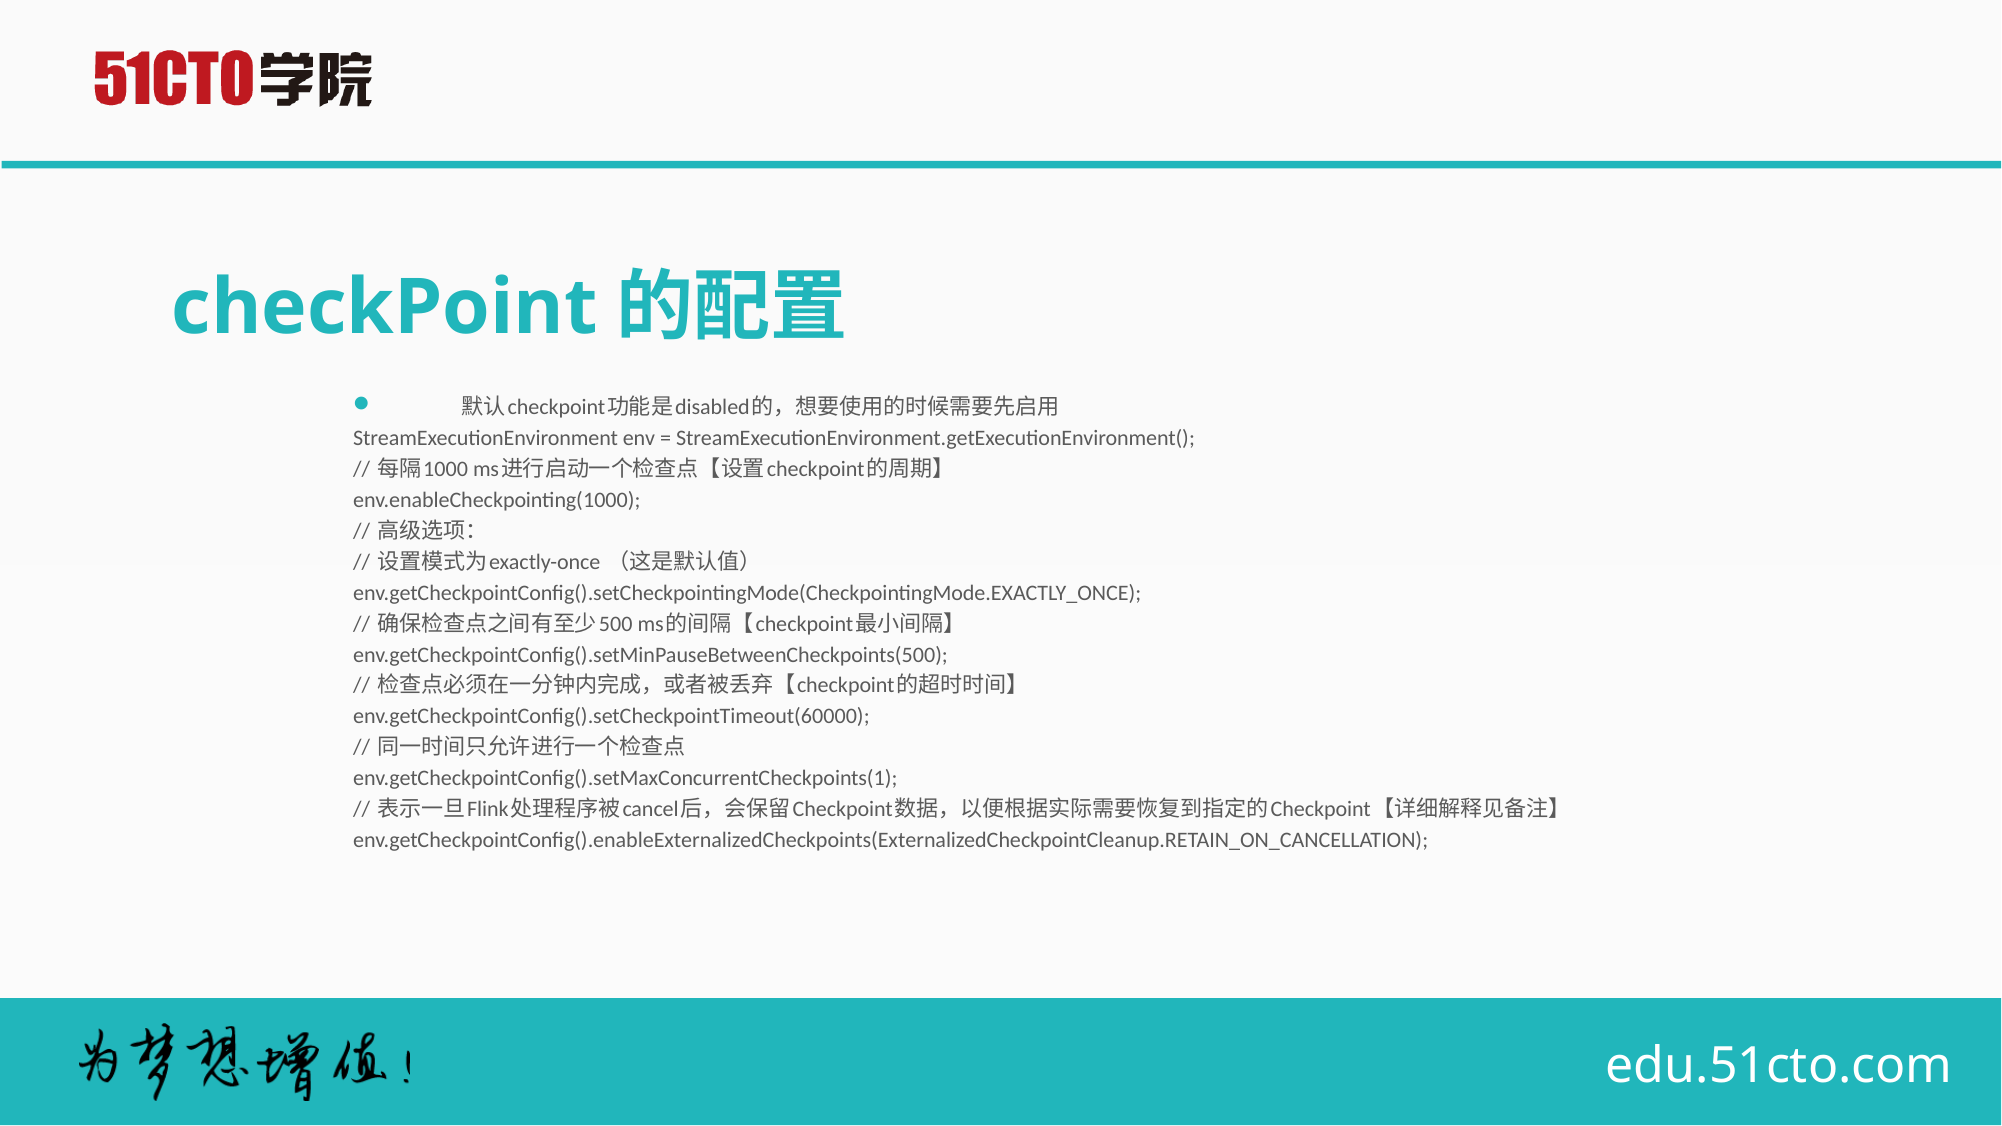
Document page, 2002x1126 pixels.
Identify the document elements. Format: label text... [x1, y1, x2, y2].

picture [79, 1023, 410, 1101]
picture [90, 42, 375, 111]
list 默认checkpoint功能是disabled的，想要使用的时候需要先启用 StreamExecutionEnvironment env = StreamExecutionEnvironment.getExecutionEnvironment(); // 每隔1000 ms进行启动一个检查点【设置checkpoint的周期】 env.enableCheckpointing(1000); // 高级选项： // 设置模式为exactly-once （这是默认值） env.getCheckpointConfig().setCheckpointingMode(CheckpointingMode.EXACTLY_ONCE); // 确保检查点之间有至少500 ms的间隔【checkpoint最小间隔】 env.getCheckpointConfig().setMinPauseBetweenCheckpoints(500); // 检查点必须在一分钟内完成，或者被丢弃【checkpoint的超时时间】 env.getCheckpointConfig().setCheckpointTimeout(60000); // 同一时间只允许进行一个检查点 env.getCheckpointConfig().setMaxConcurrentCheckpoints(1); // 表示一旦Flink处理程序被cancel后，会保留Checkpoint数据，以便根据实际需要恢复到指定的Checkpoint【详细解释见备注】 env.getCheckpointConfig().enableExternalizedCheckpoints(ExternalizedCheckpointCleanup.RETAIN_ON_CANCELLATION); [161, 385, 1828, 870]
title checkPoint的配置 [156, 243, 1831, 362]
